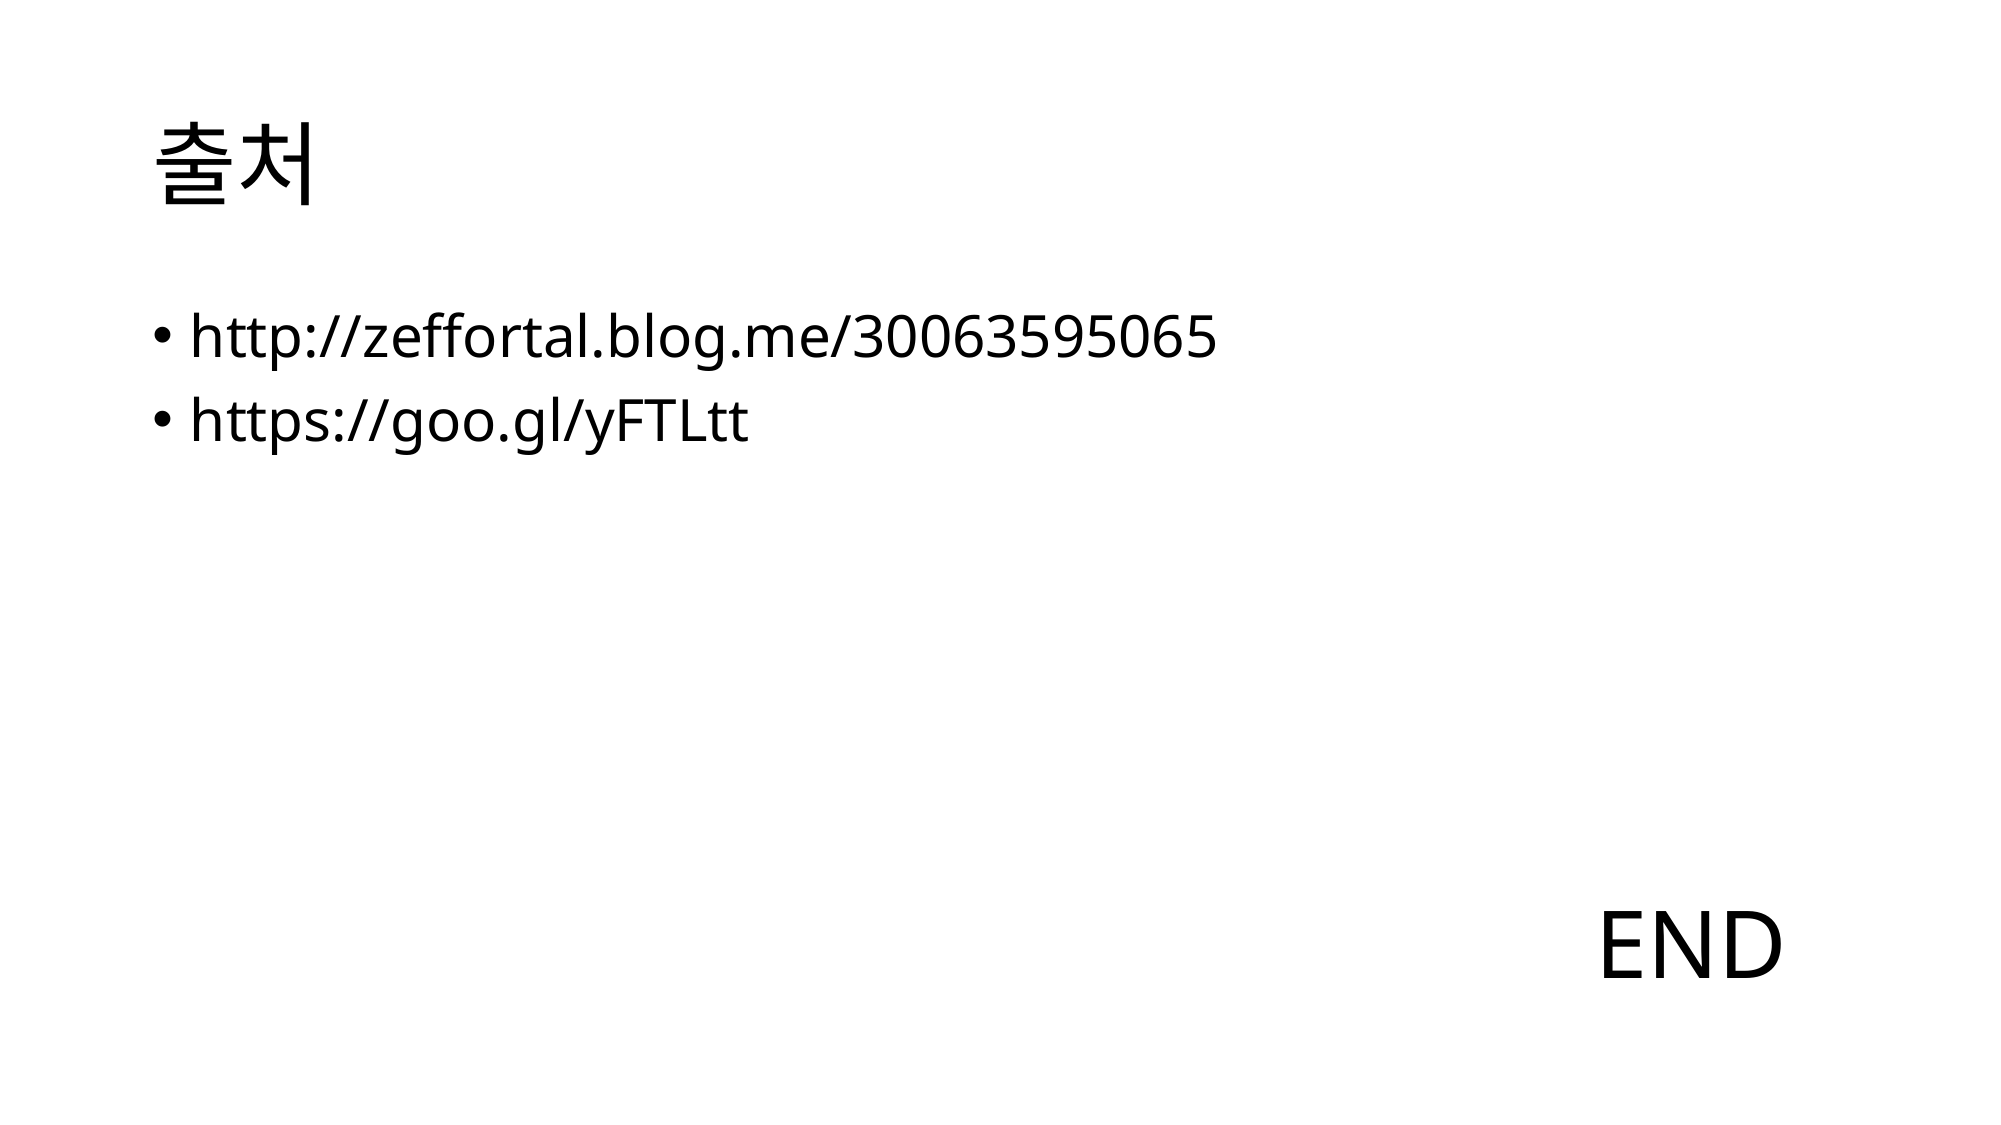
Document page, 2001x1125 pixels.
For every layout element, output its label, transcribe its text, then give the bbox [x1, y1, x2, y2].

title 출처 [137, 59, 1863, 278]
list http://zeffortal.blog.me/30063595065 https://goo.gl/yFTLtt [137, 299, 1863, 611]
text_box END [1555, 889, 1827, 1018]
